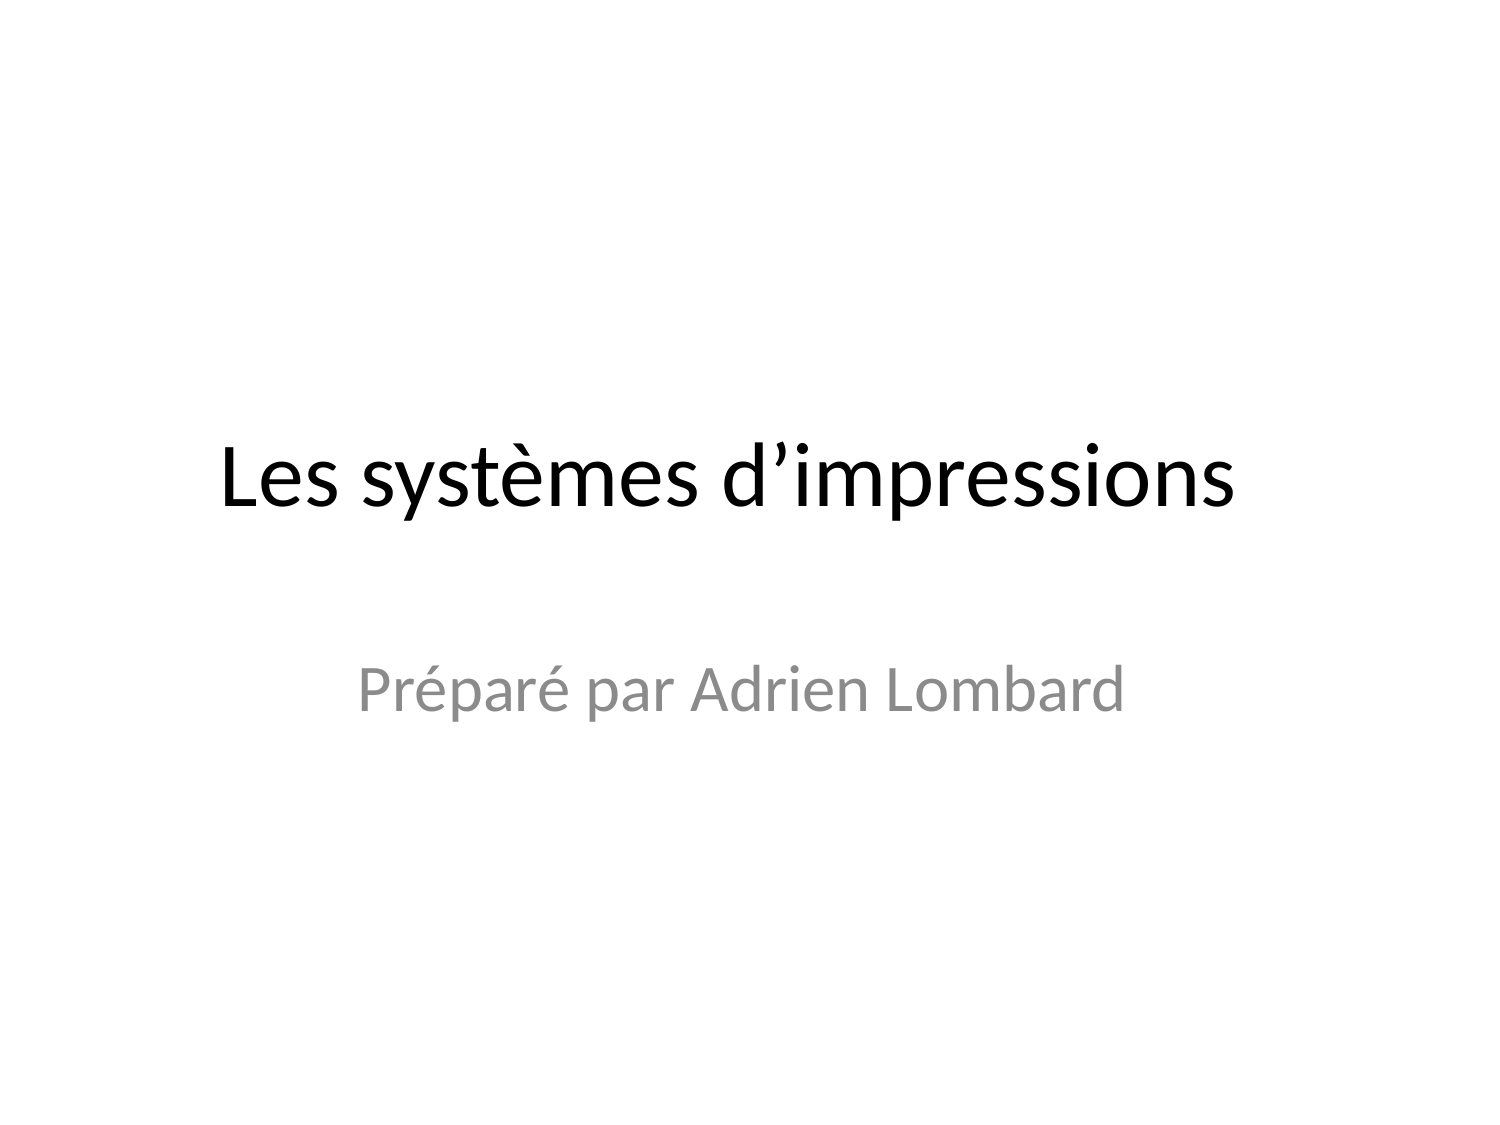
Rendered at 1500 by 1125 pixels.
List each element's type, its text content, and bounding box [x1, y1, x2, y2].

subtitle Préparé par Adrien Lombard [225, 637, 1275, 925]
title Les systèmes d’impressions [112, 349, 1388, 591]
